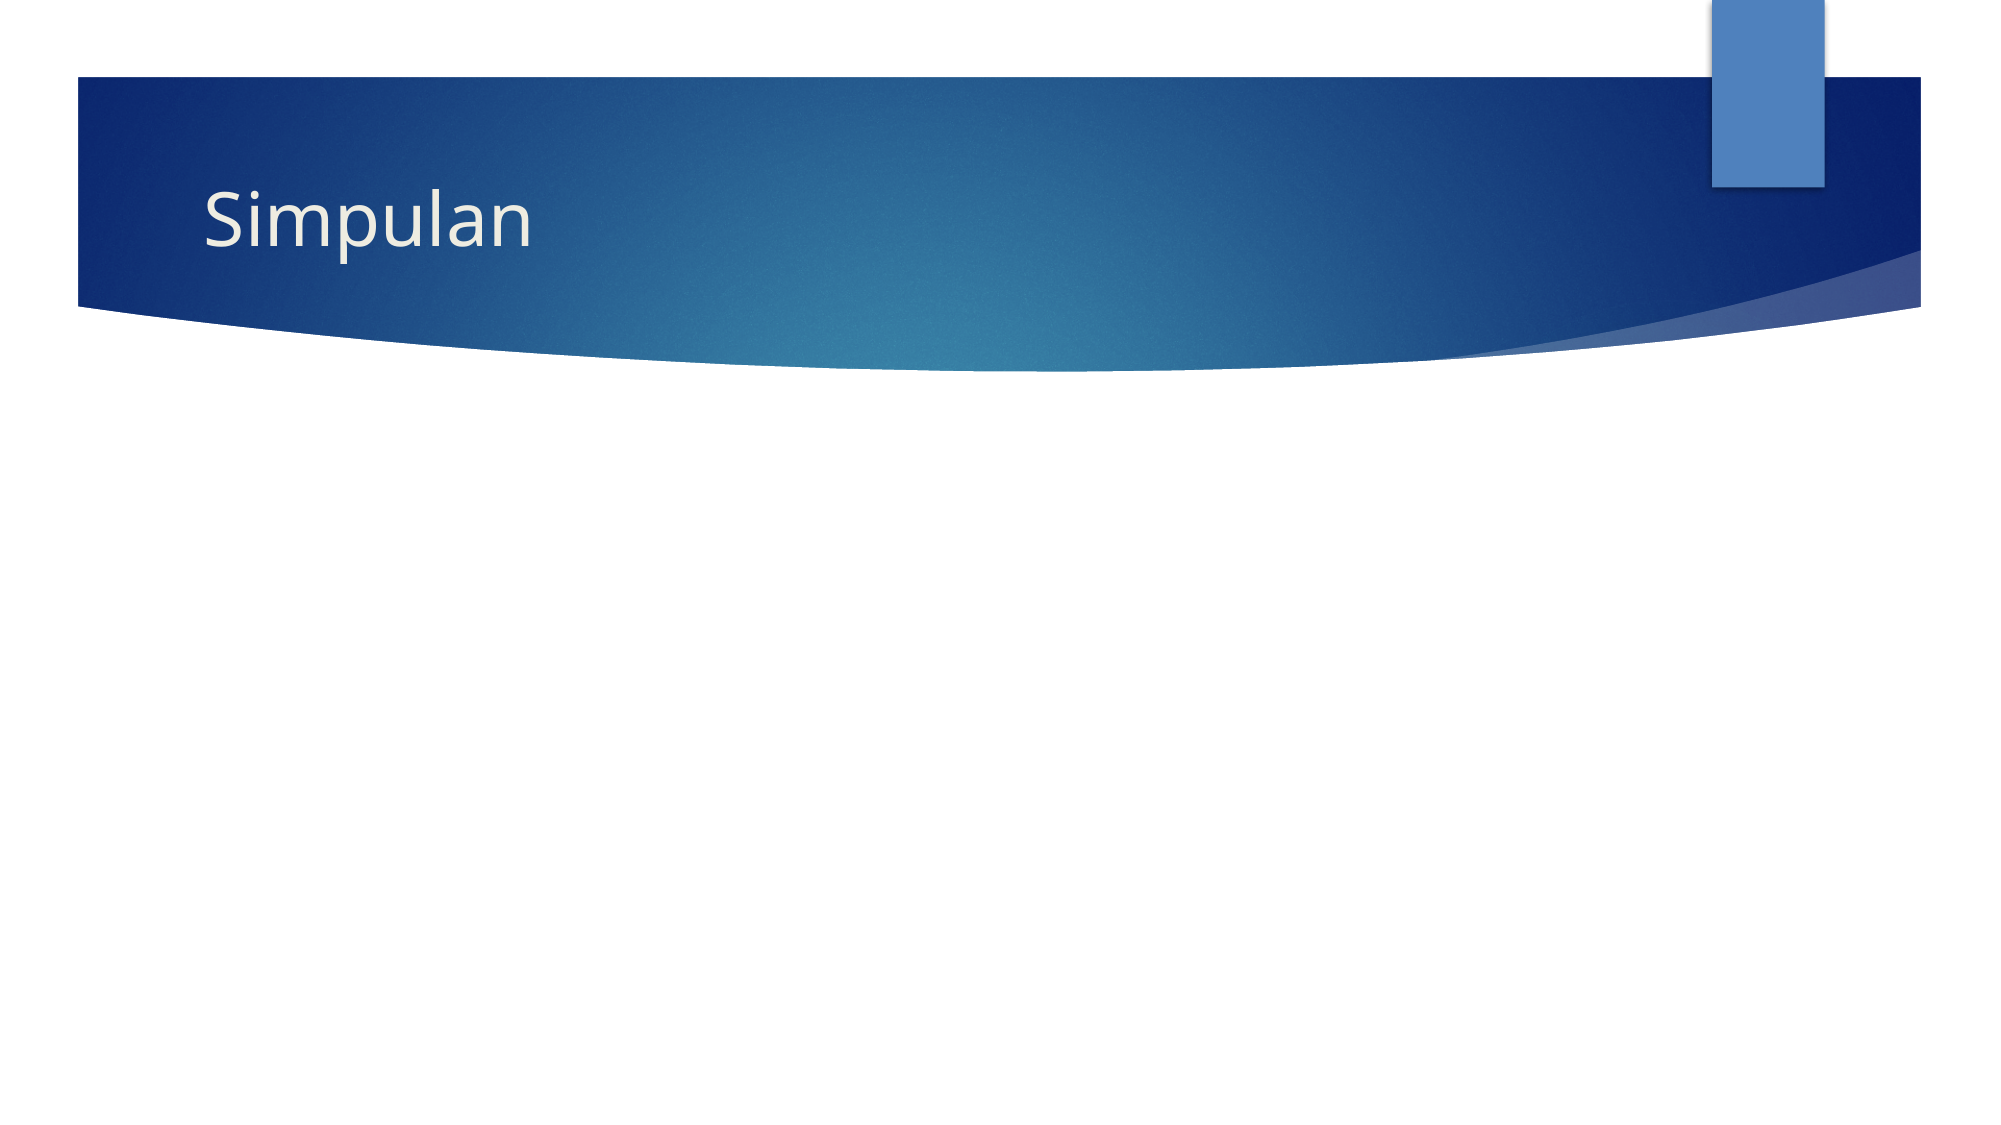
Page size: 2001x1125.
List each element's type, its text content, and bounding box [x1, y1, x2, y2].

title Simpulan [188, 158, 1637, 275]
